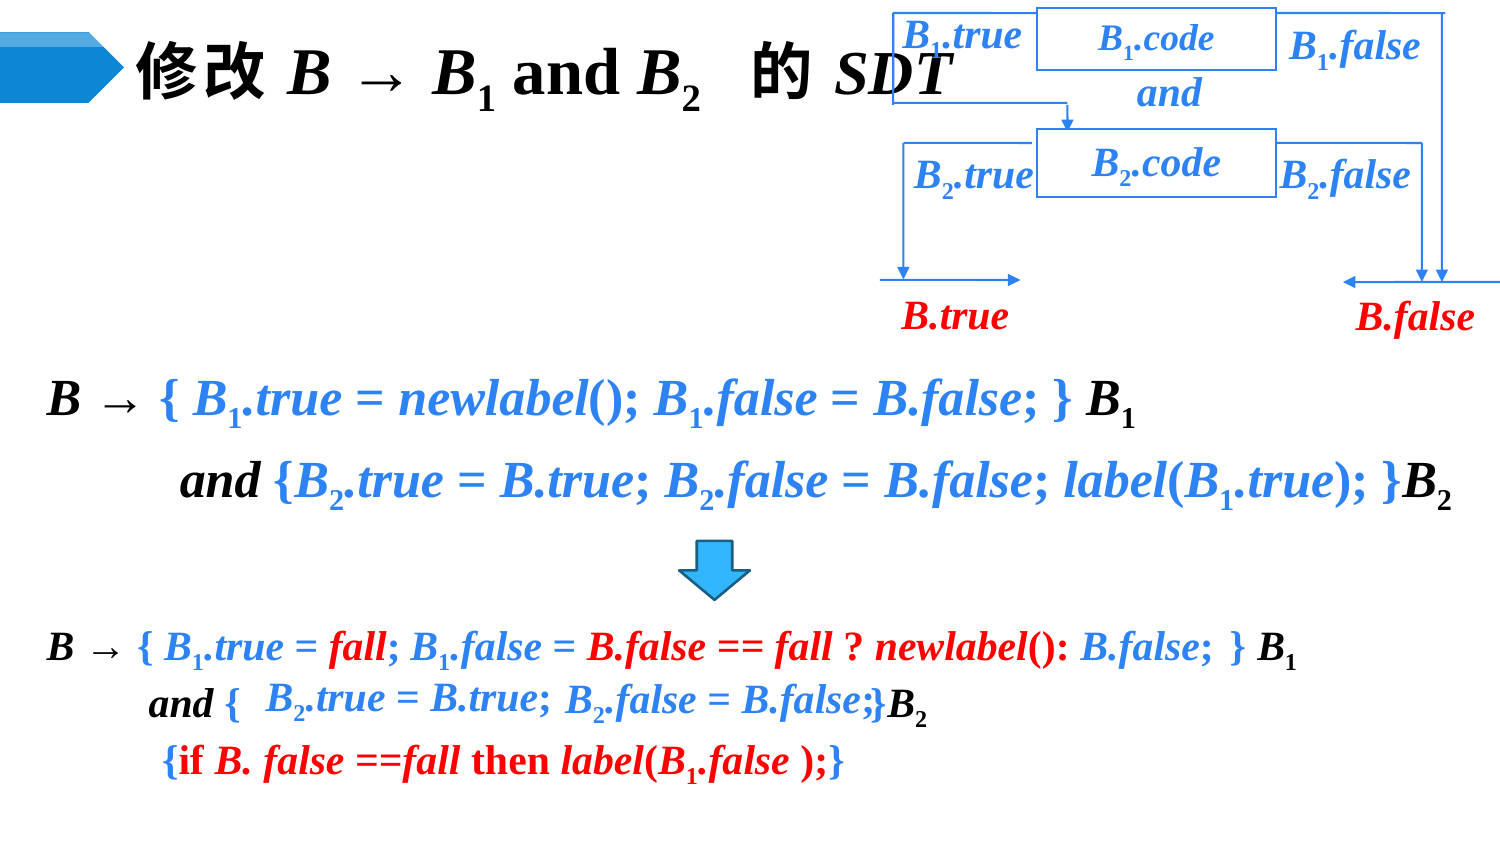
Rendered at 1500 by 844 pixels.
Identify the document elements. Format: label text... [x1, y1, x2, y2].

text_box B2.false = B.false; [550, 664, 904, 736]
text_box [677, 539, 752, 601]
text_box 修改B → B1 and B2 的SDT [123, 43, 873, 103]
text_box B1.false = B.false == fall ? newlabel(): B.false; [395, 610, 1387, 683]
text_box B → { B1.true = fall; } B1 and { }B2 {if B. false ==fall then label(B1.false );} [35, 613, 1500, 777]
text_box B2.true = B.true; [250, 662, 588, 734]
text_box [879, 0, 1500, 346]
list B → { B1.true = newlabel(); B1.false = B.false; } B1 and {B2.true = B.true; B2.false = B.false; label(B1.true); }B2 [35, 358, 1500, 522]
